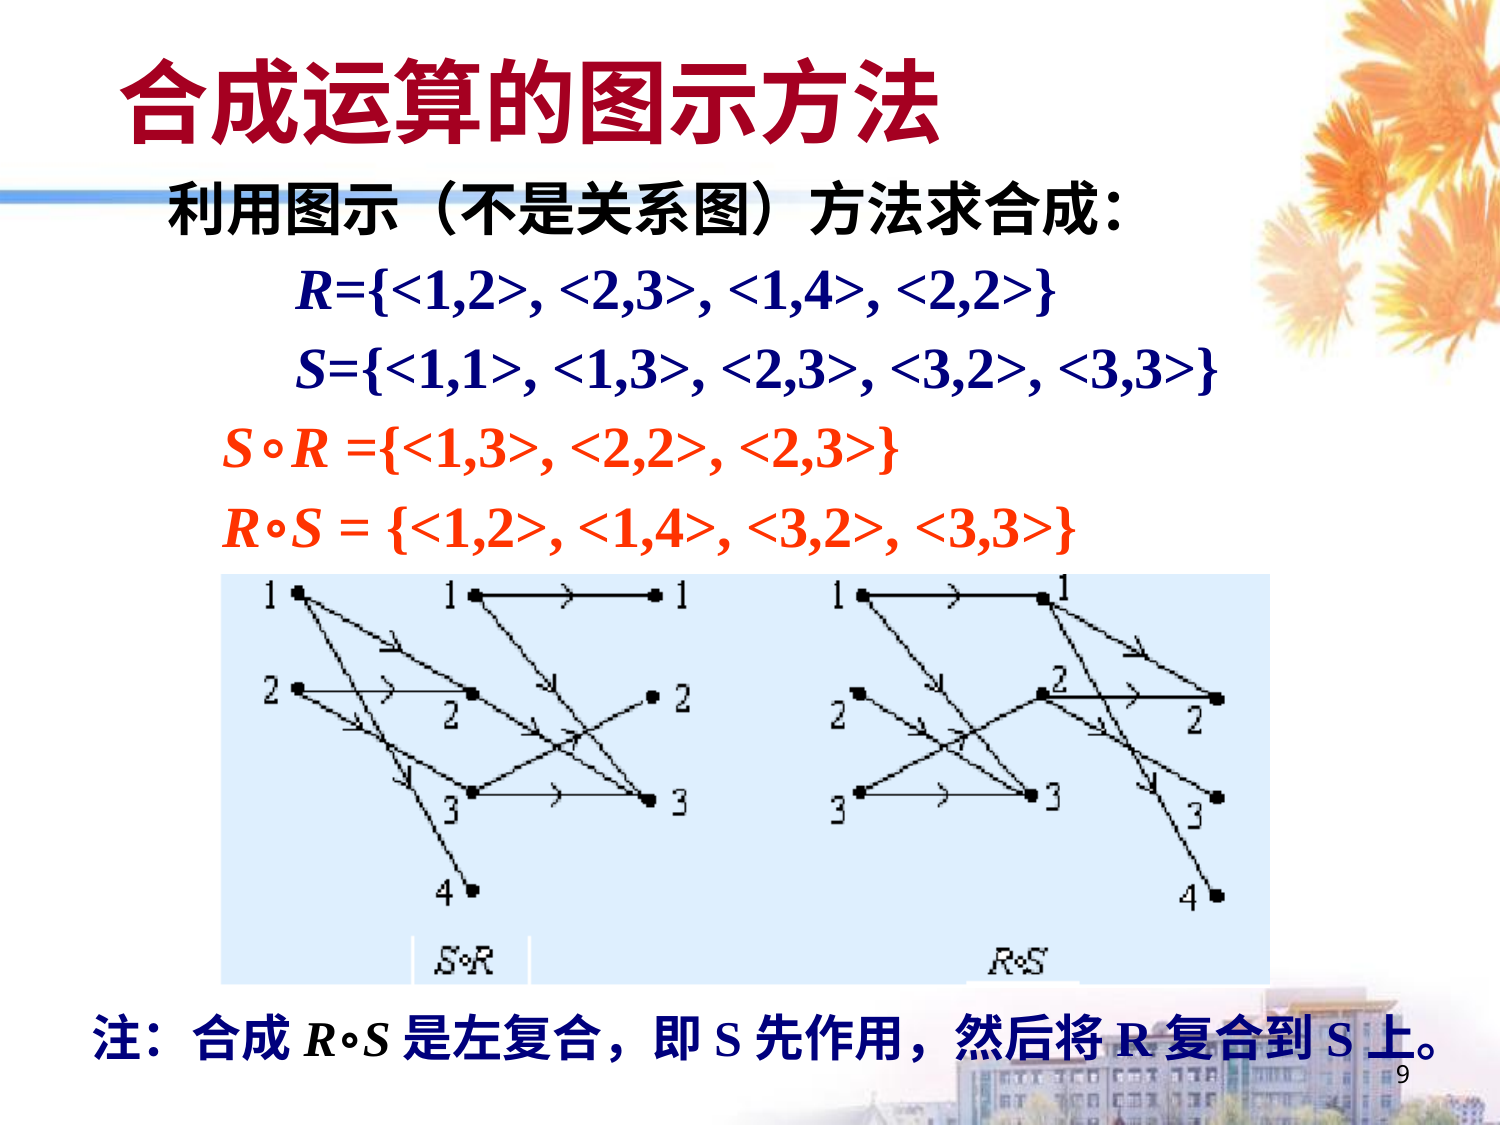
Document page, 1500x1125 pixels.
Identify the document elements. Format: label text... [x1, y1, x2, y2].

title 合成运算的图示方法 [102, 7, 1426, 193]
text_box 注：合成R∘S是左复合，即S先作用，然后将R复合到S上。 [76, 999, 1471, 1075]
picture [0, 0, 1500, 1125]
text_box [218, 573, 1270, 988]
text_box 利用图示（不是关系图）方法求合成： R={<1,2>, <2,3>, <1,4>, <2,2>} S={<1,1>, <1,3>, <2,3>, <3,2>, <3,3>} S∘R ={<1,3>, <2,2>, <2,3>} R∘S = {<1,2>, <1,4>, <3,2>, <3,3>} [135, 160, 1262, 567]
slide_number 9 [1074, 1075, 1426, 1101]
